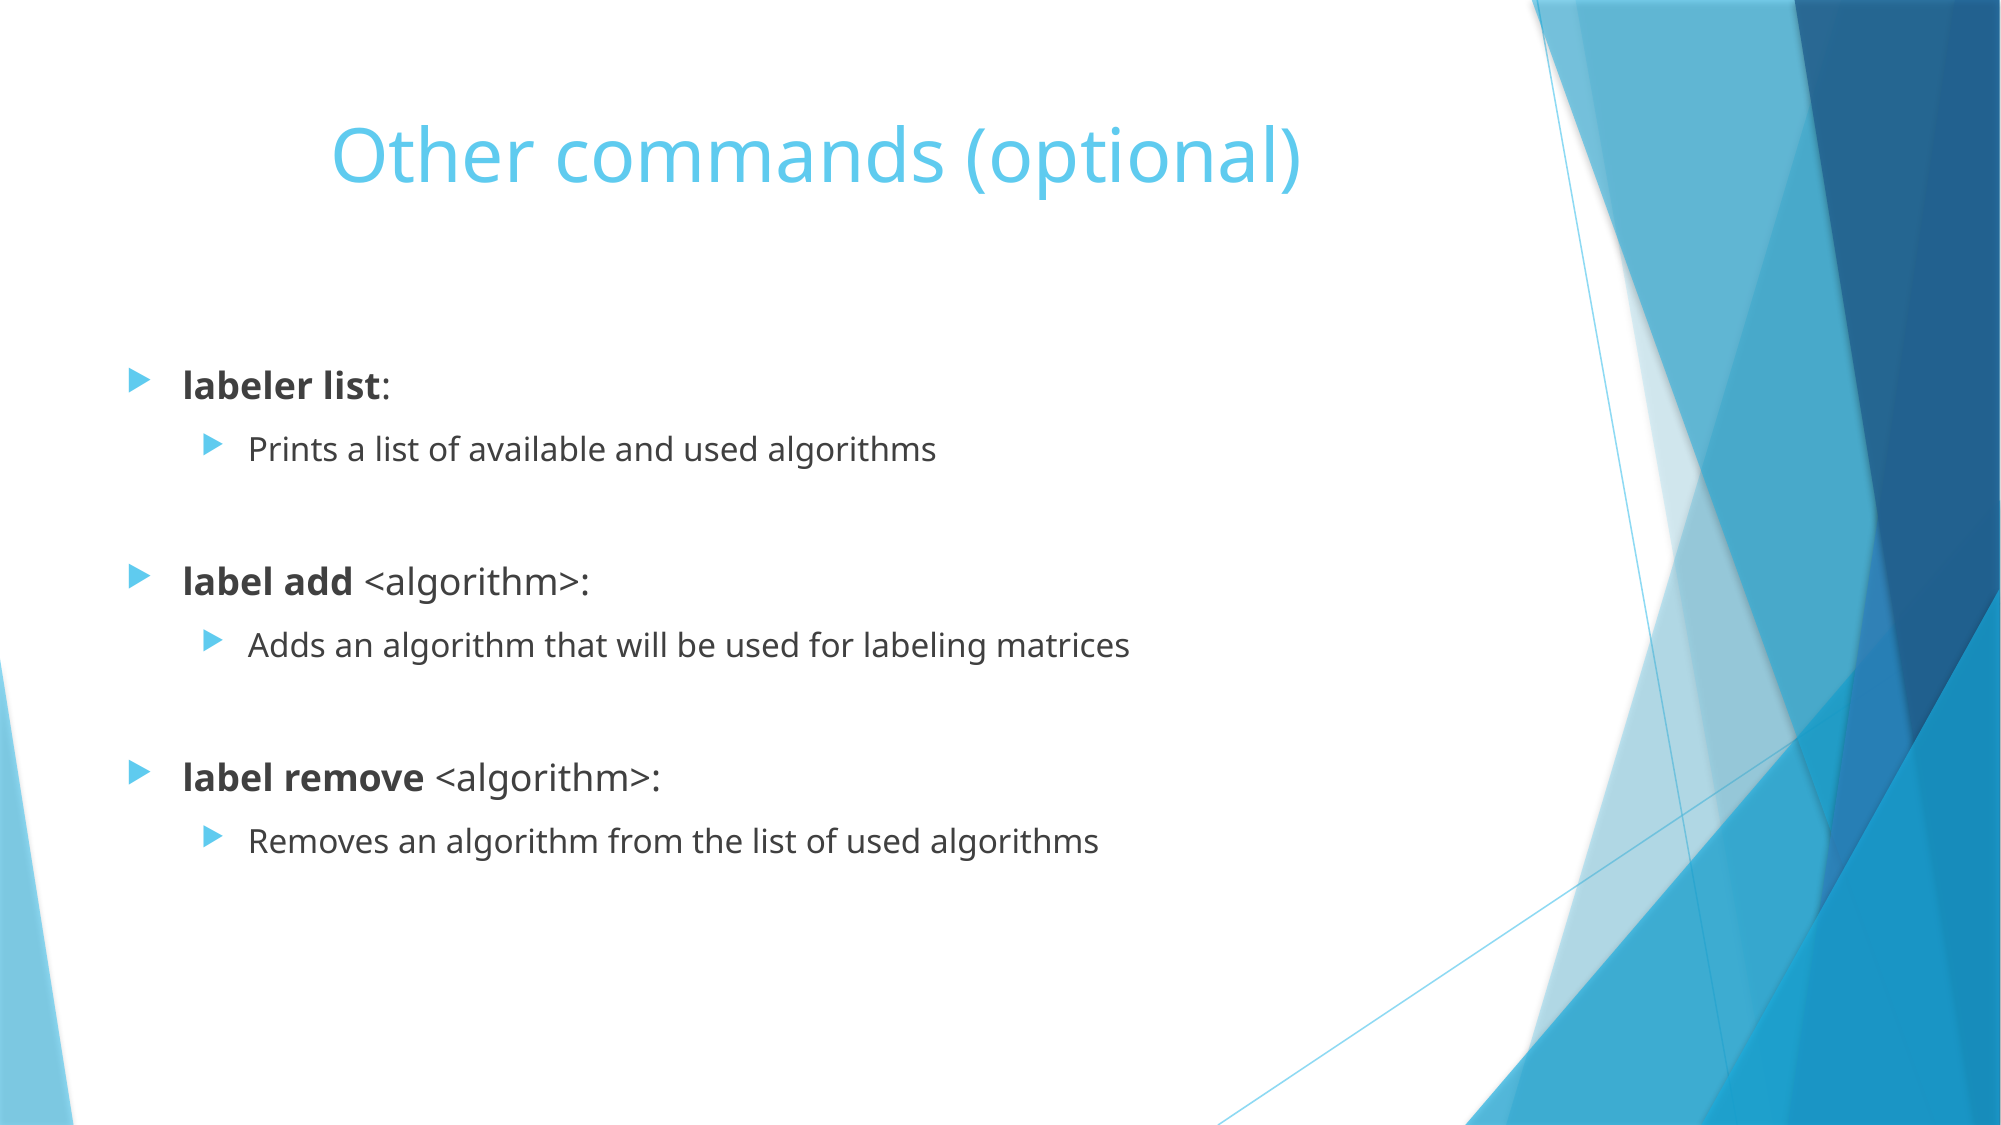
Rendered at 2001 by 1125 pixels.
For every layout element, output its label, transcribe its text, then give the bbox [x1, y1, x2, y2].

list labeler list: Prints a list of available and used algorithms label add <algorithm>: Adds an algorithm that will be used for labeling matrices label remove <algorithm>: Removes an algorithm from the list of used algorithms [111, 354, 1522, 992]
title Other commands (optional) [111, 99, 1522, 317]
